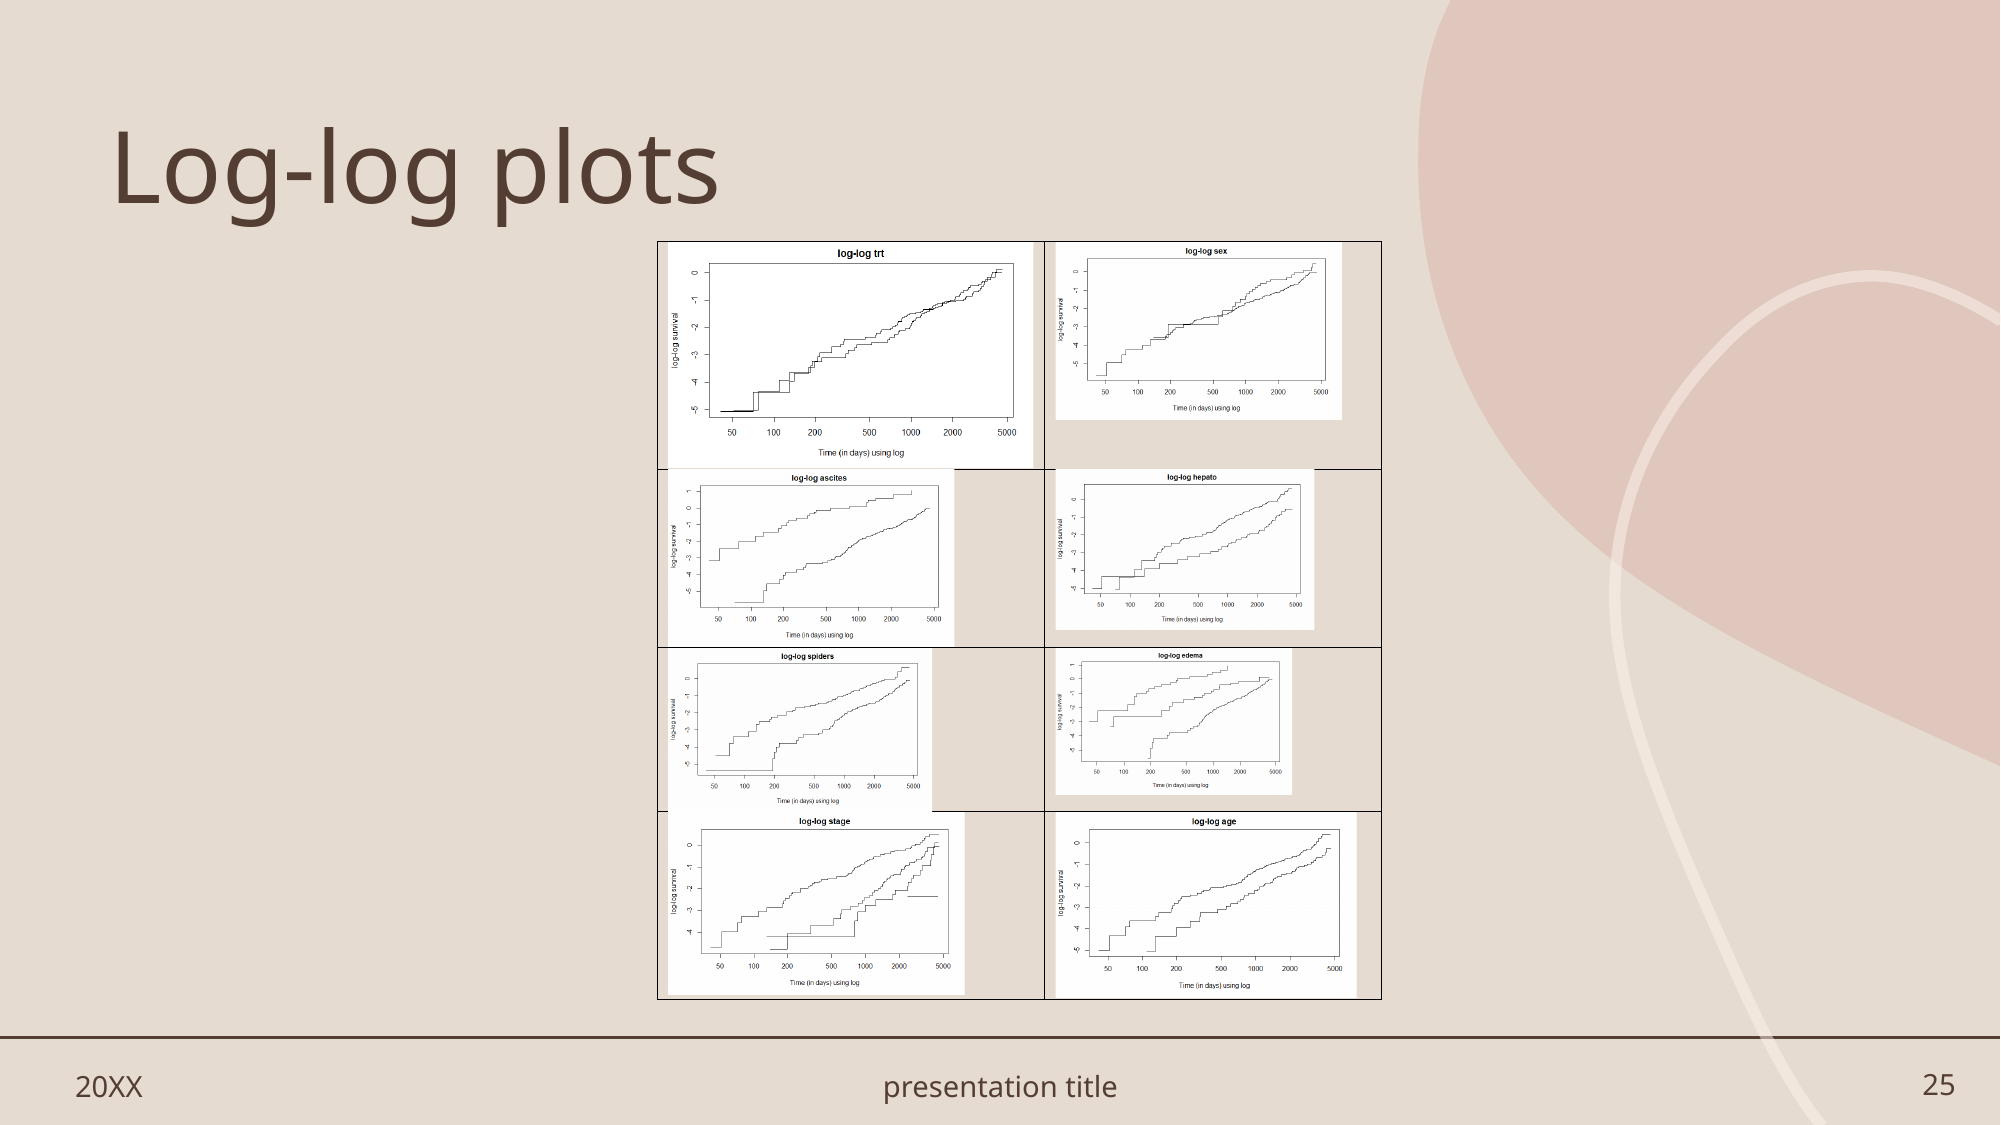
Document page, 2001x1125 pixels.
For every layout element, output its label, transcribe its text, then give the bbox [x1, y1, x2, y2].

title Log-log plots [94, 115, 1820, 227]
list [522, 241, 1516, 1046]
slide_number 25 [1808, 1060, 1971, 1112]
slide_number 20XX [60, 1060, 222, 1112]
footer presentation title [718, 1060, 1283, 1112]
